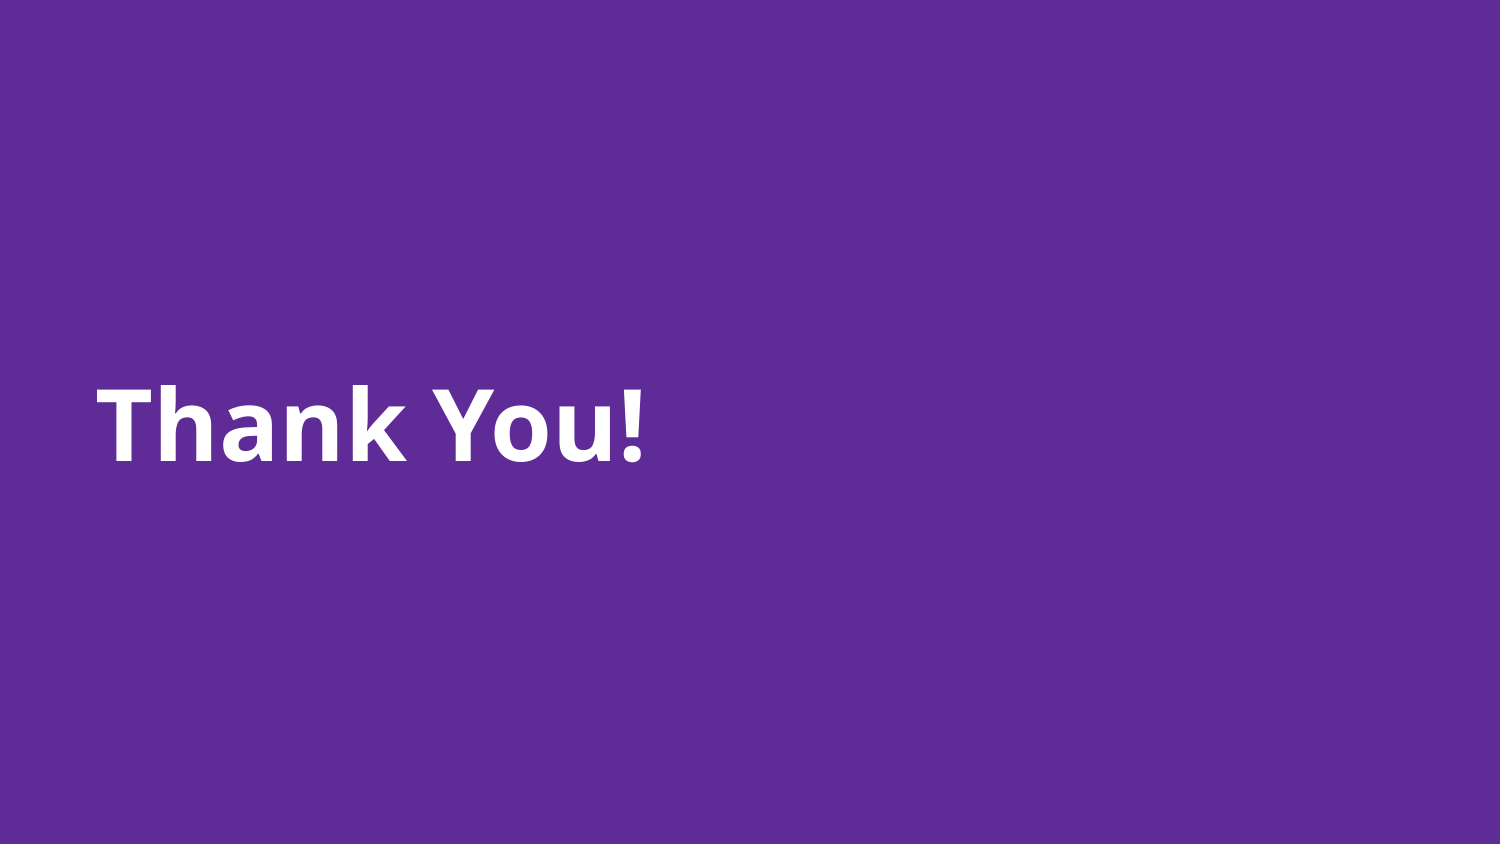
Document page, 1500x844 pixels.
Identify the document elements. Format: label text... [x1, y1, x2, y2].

title Thank You! [80, 86, 1000, 758]
